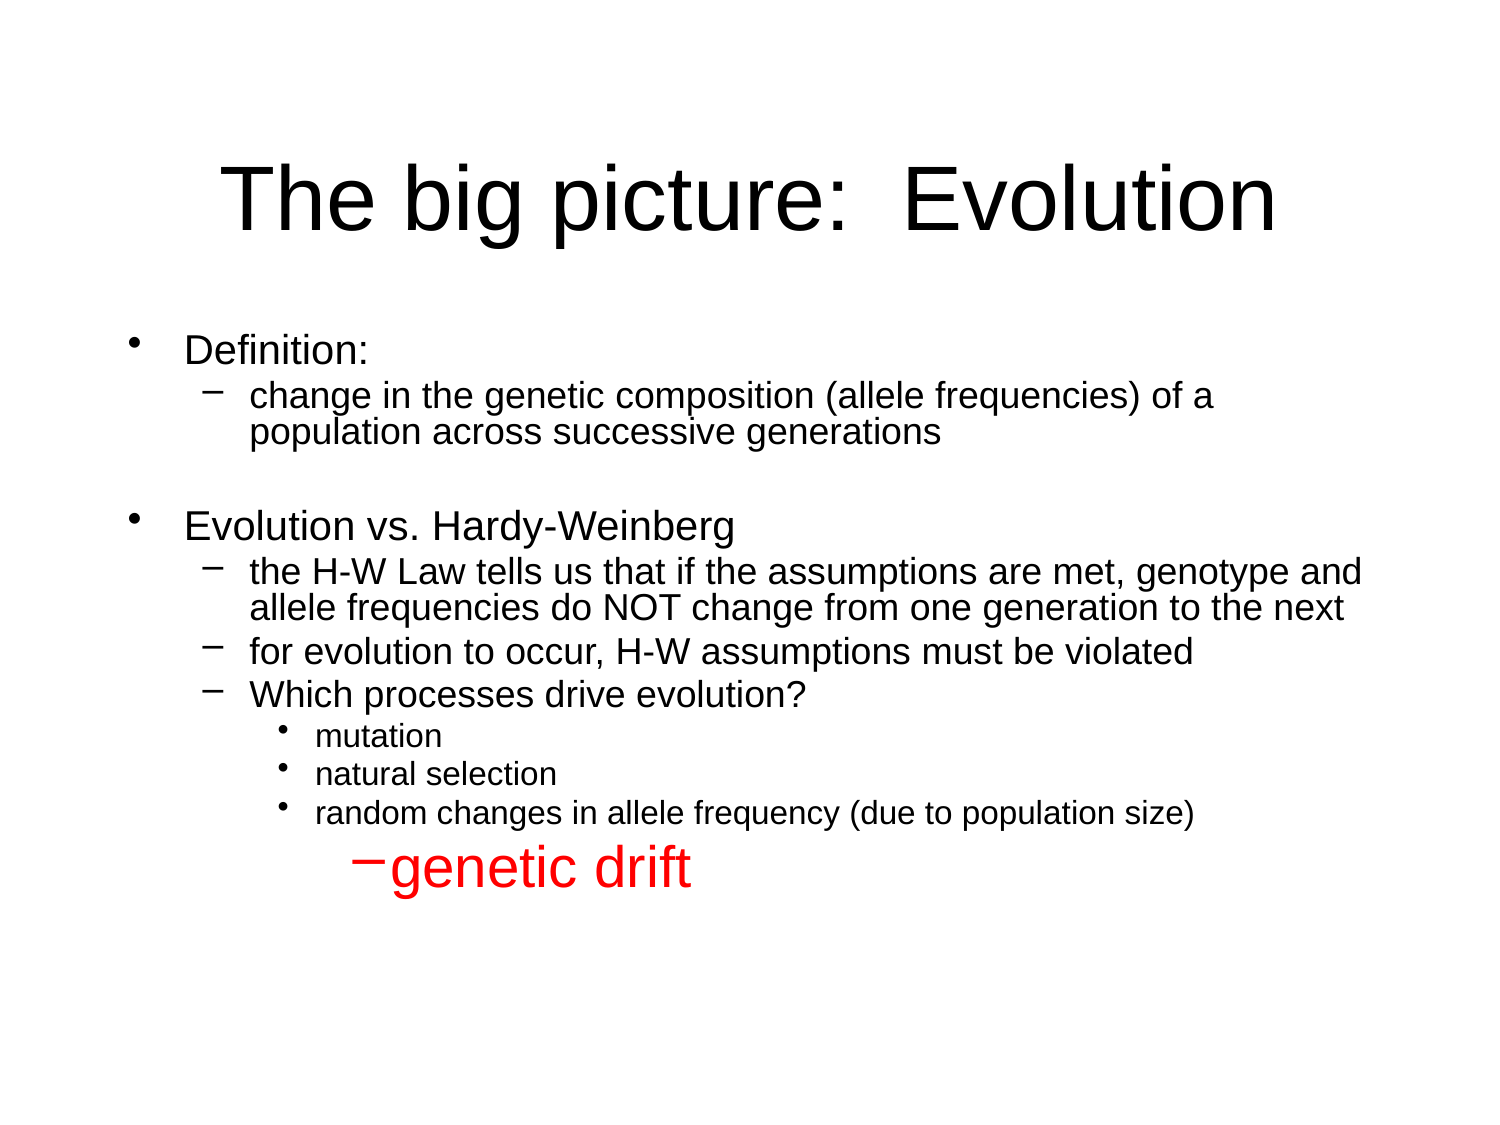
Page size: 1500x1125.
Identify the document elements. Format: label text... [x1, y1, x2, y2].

title The big picture: Evolution [112, 99, 1388, 288]
list Definition: change in the genetic composition (allele frequencies) of a population across successive generations Evolution vs. Hardy-Weinberg the H-W Law tells us that if the assumptions are met, genotype and allele frequencies do NOT change from one generation to the next for evolution to occur, H-W assumptions must be violated Which processes drive evolution? mutation natural selection random changes in allele frequency (due to population size) genetic drift [112, 324, 1388, 1000]
